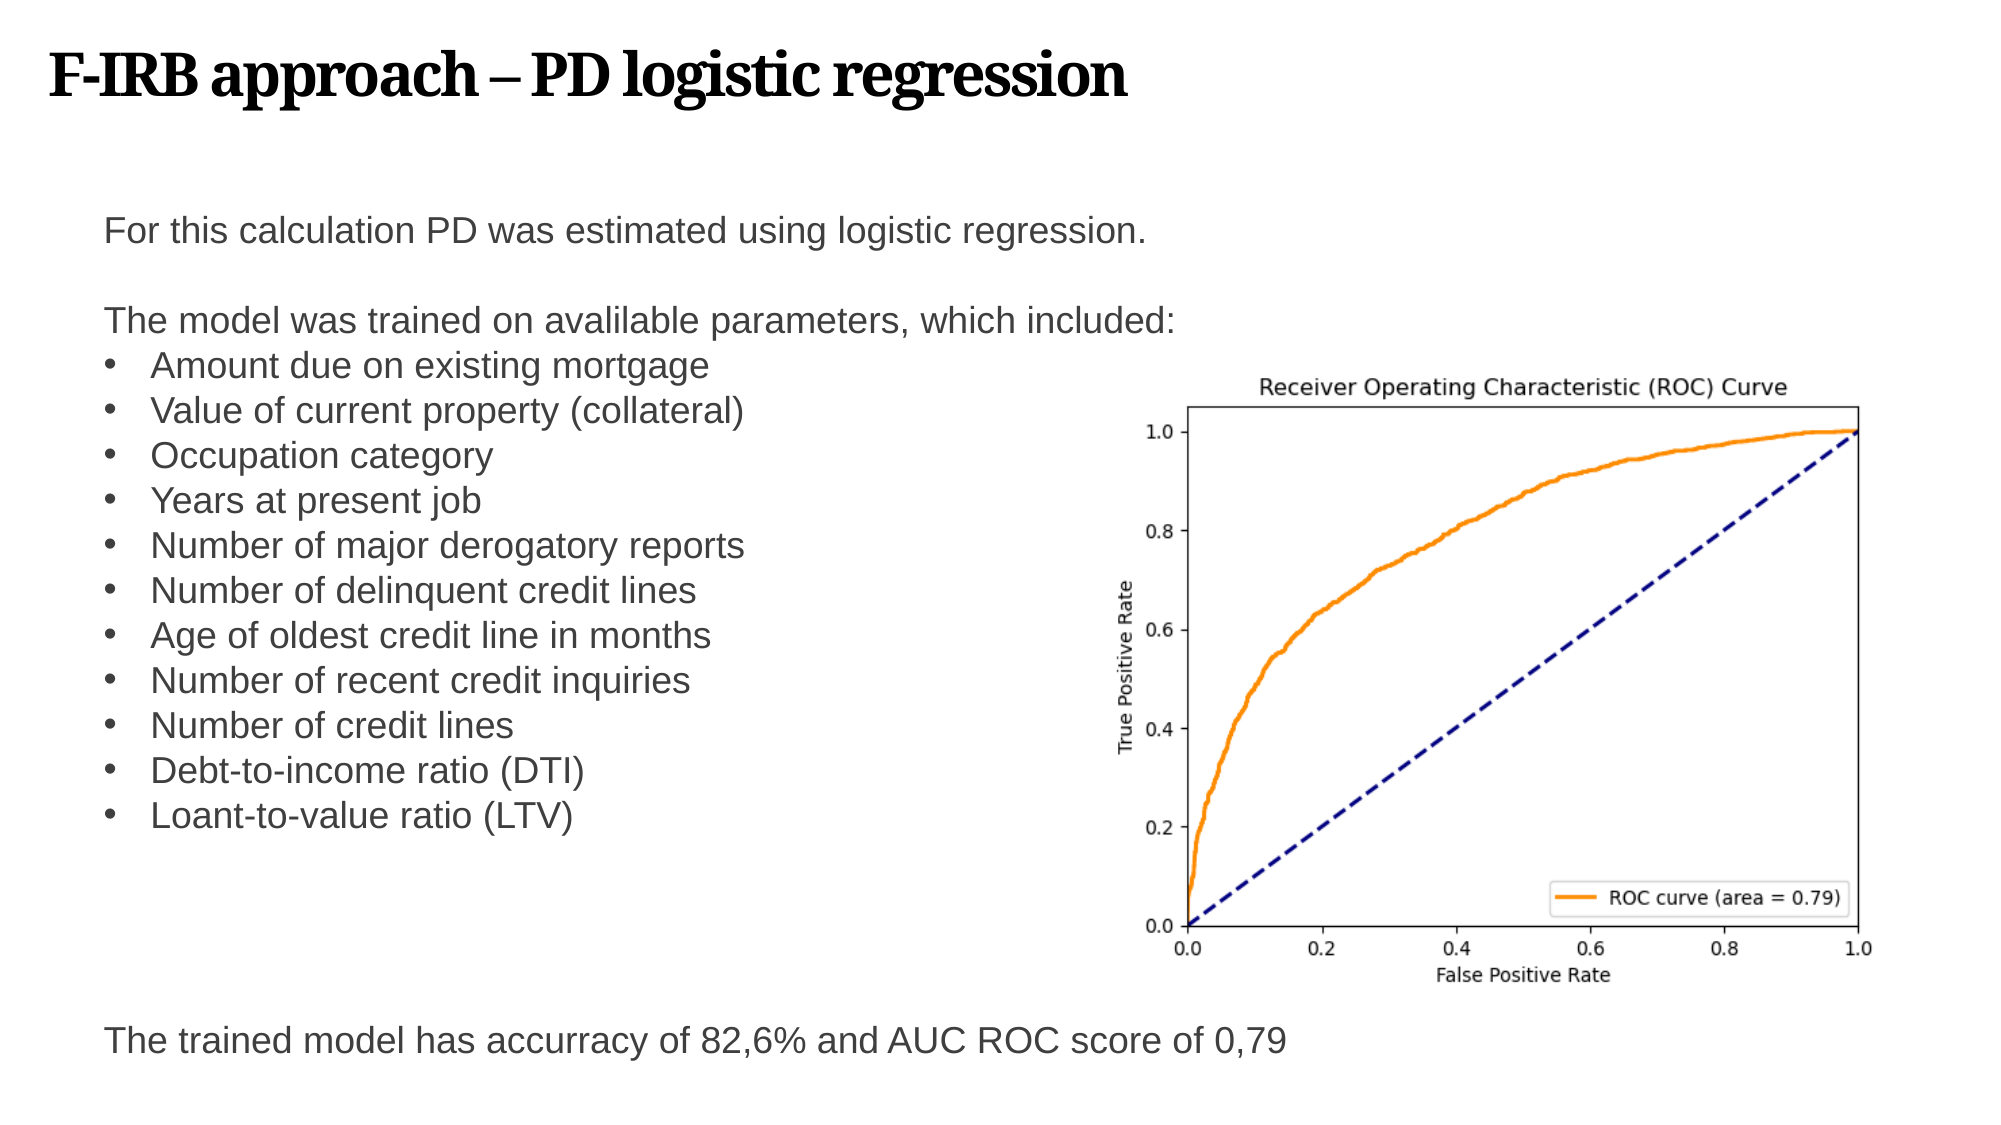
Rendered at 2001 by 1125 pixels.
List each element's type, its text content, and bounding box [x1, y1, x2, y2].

text_box F-IRB approach – PD logistic regression [33, 36, 1181, 133]
text_box For this calculation PD was estimated using logistic regression. The model was trained on avalilable parameters, which included: Amount due on existing mortgage Value of current property (collateral) Occupation category Years at present job Number of major derogatory reports Number of delinquent credit lines Age of oldest credit line in months Number of recent credit inquiries Number of credit lines Debt-to-income ratio (DTI) Loant-to-value ratio (LTV) The trained model has accurracy of 82,6% and AUC ROC score of 0,79 [88, 198, 1875, 1069]
picture [1113, 370, 1912, 999]
